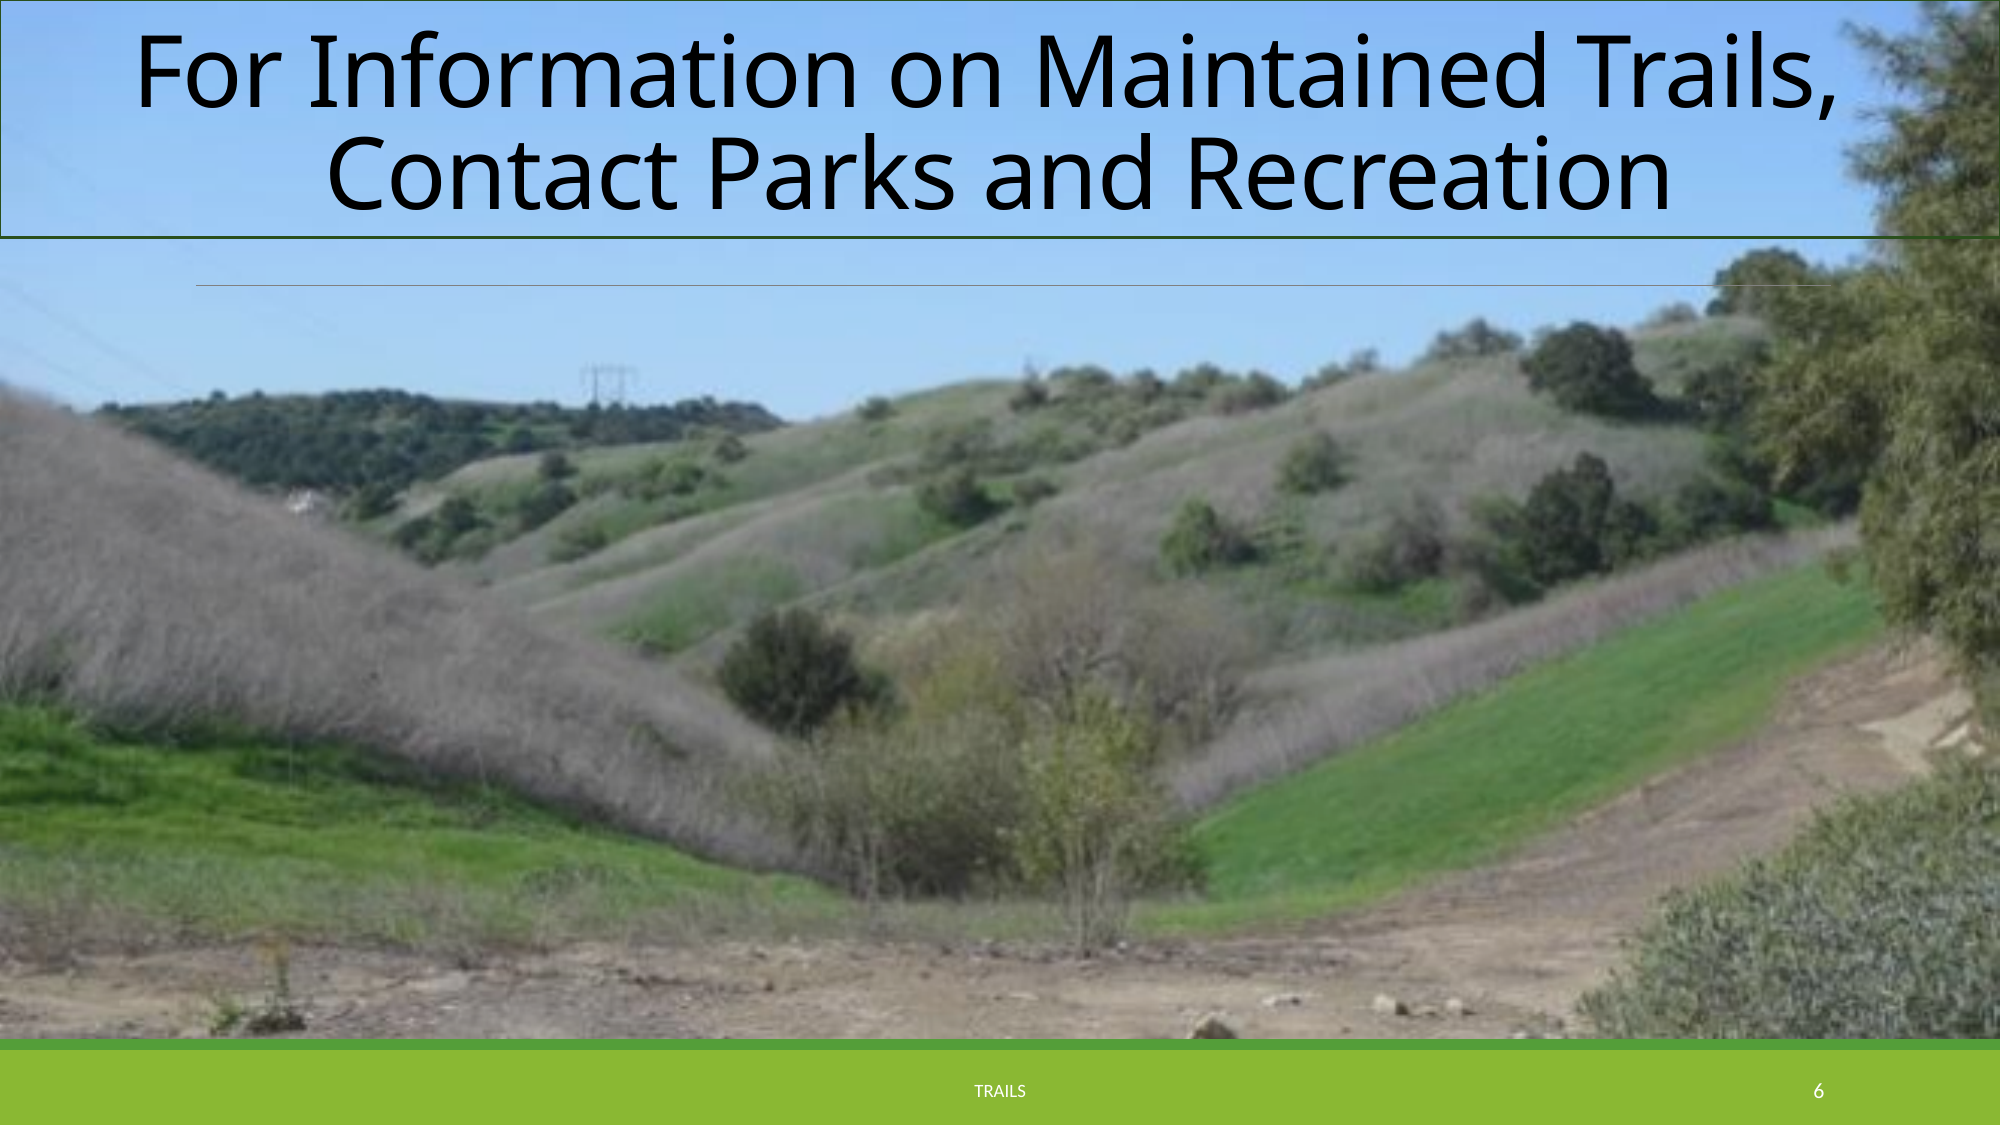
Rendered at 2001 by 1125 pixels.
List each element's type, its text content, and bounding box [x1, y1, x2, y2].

footer Trails [604, 1059, 1396, 1120]
slide_number 6 [1624, 1059, 1840, 1120]
title For Information on Maintained Trails, Contact Parks and Recreation [0, 0, 2000, 239]
